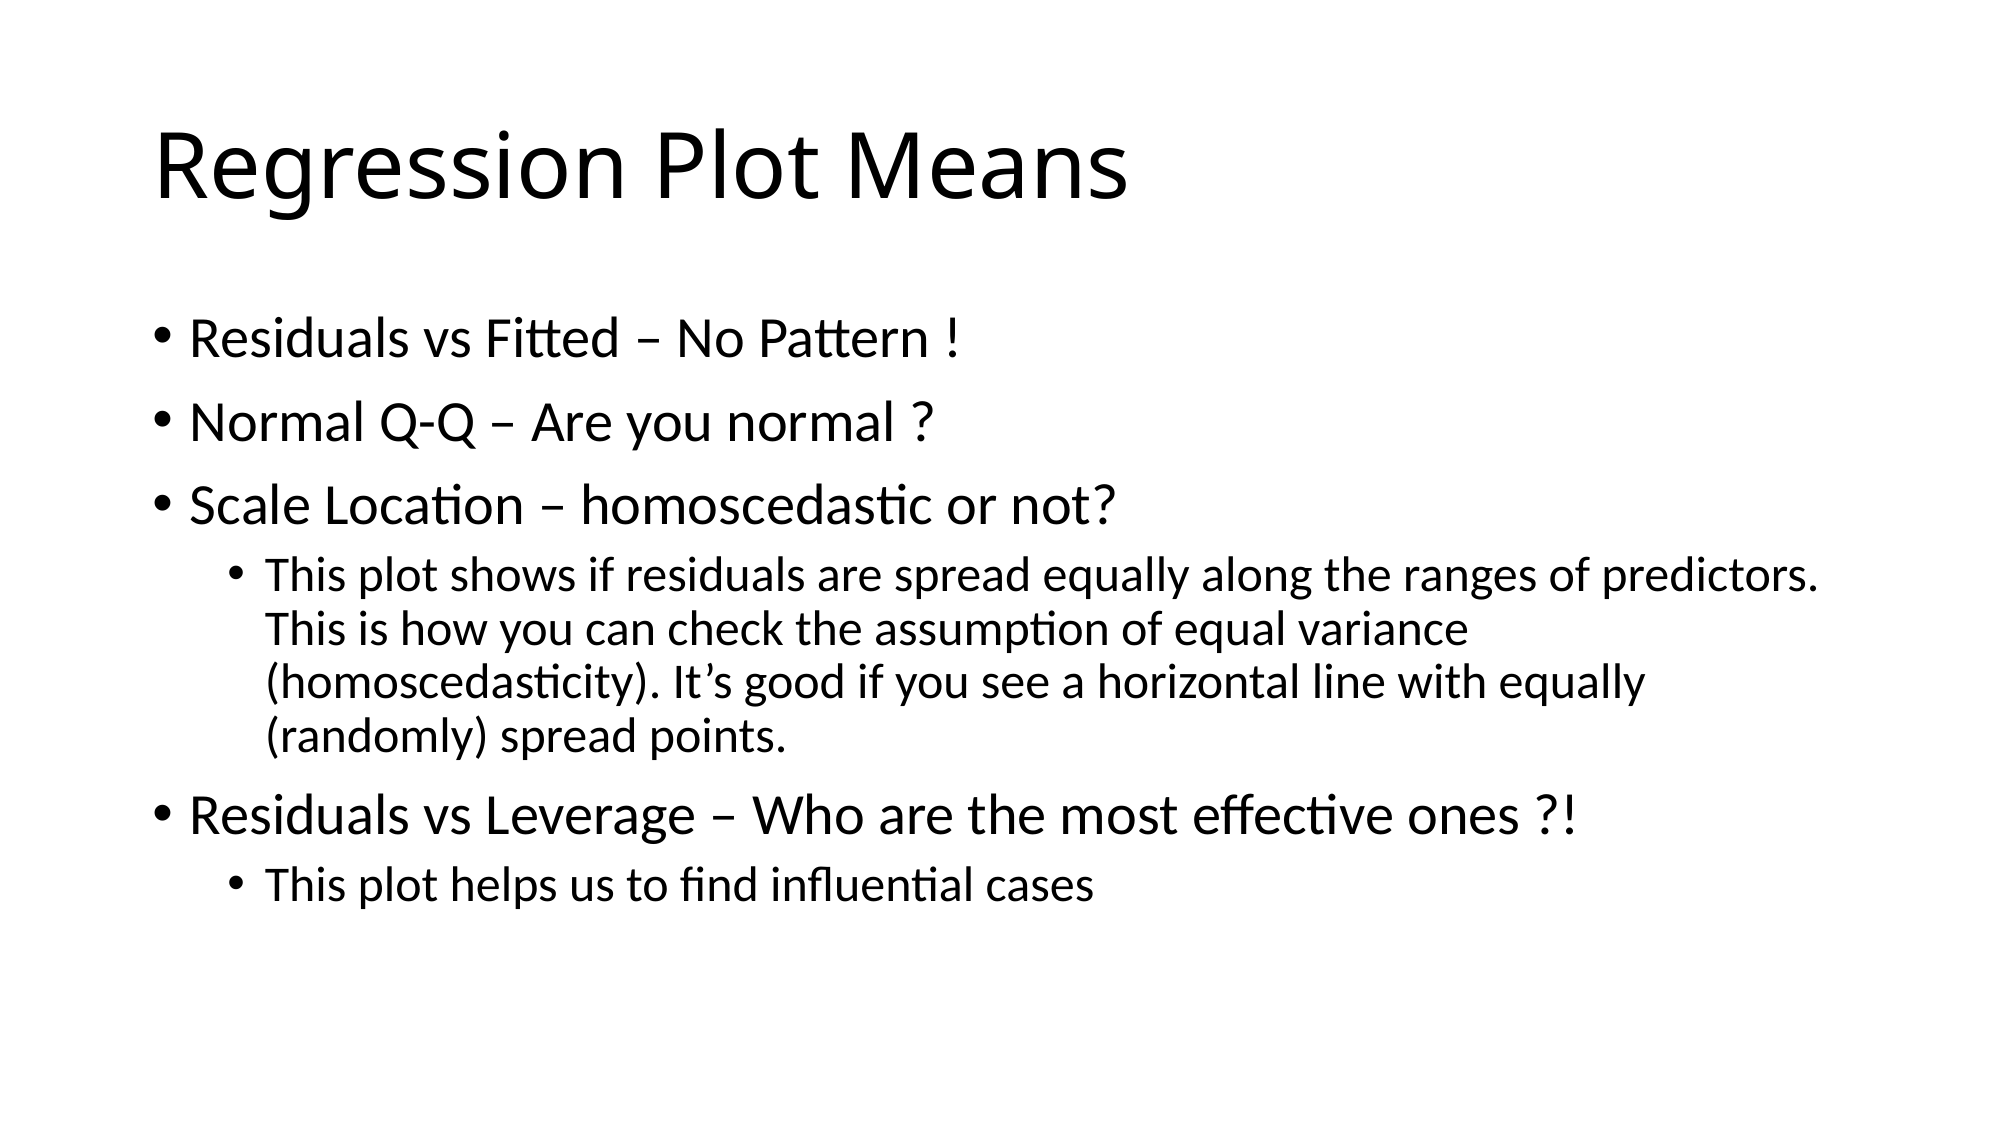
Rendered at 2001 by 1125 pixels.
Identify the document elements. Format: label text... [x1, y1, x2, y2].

title Regression Plot Means [137, 59, 1863, 278]
list Residuals vs Fitted – No Pattern ! Normal Q-Q – Are you normal ? Scale Location – homoscedastic or not? This plot shows if residuals are spread equally along the ranges of predictors. This is how you can check the assumption of equal variance (homoscedasticity). It’s good if you see a horizontal line with equally (randomly) spread points. Residuals vs Leverage – Who are the most effective ones ?! This plot helps us to find influential cases [137, 299, 1863, 1014]
